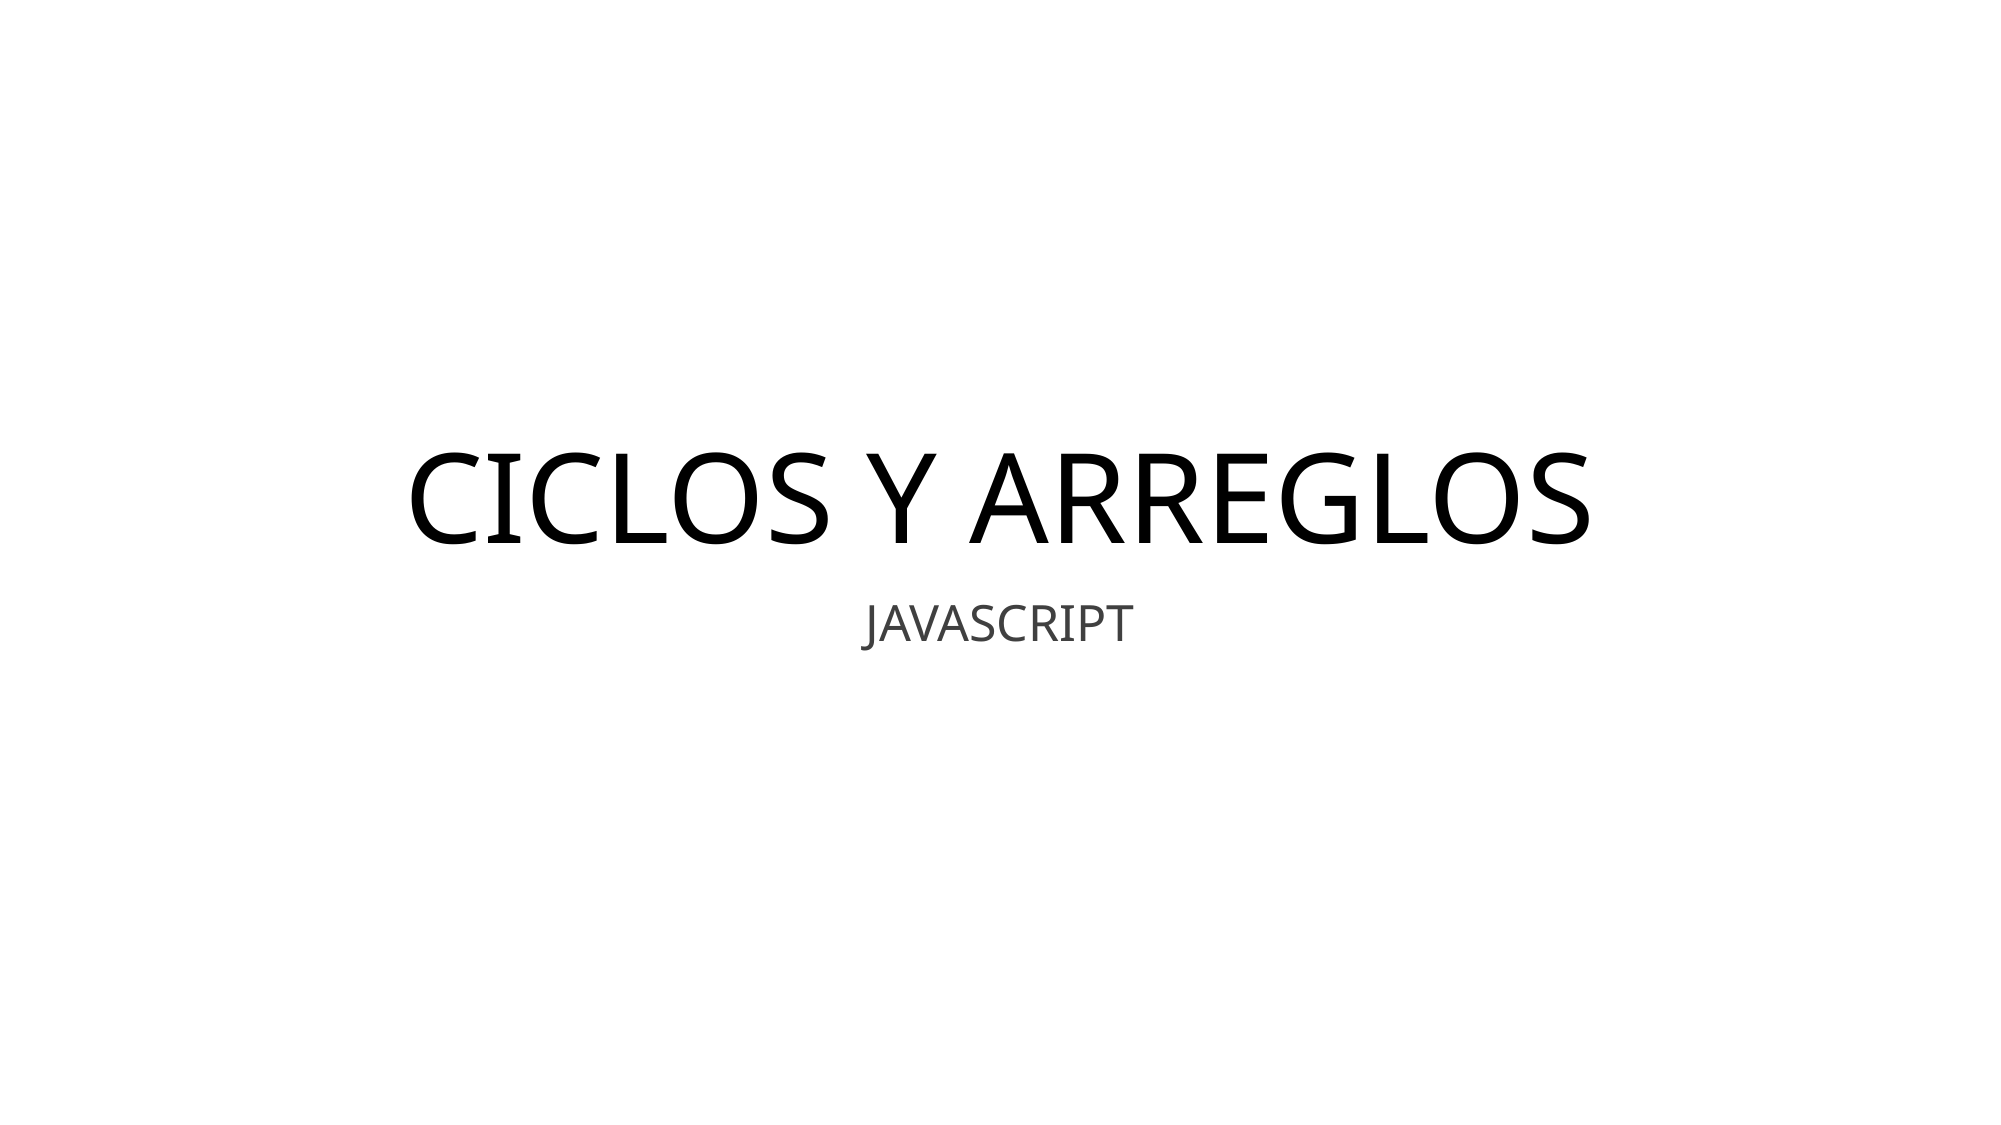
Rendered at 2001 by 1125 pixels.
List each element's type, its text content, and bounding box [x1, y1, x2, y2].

title CICLOS Y ARREGLOS [249, 217, 1750, 576]
subtitle JAVASCRIPT [249, 590, 1750, 863]
